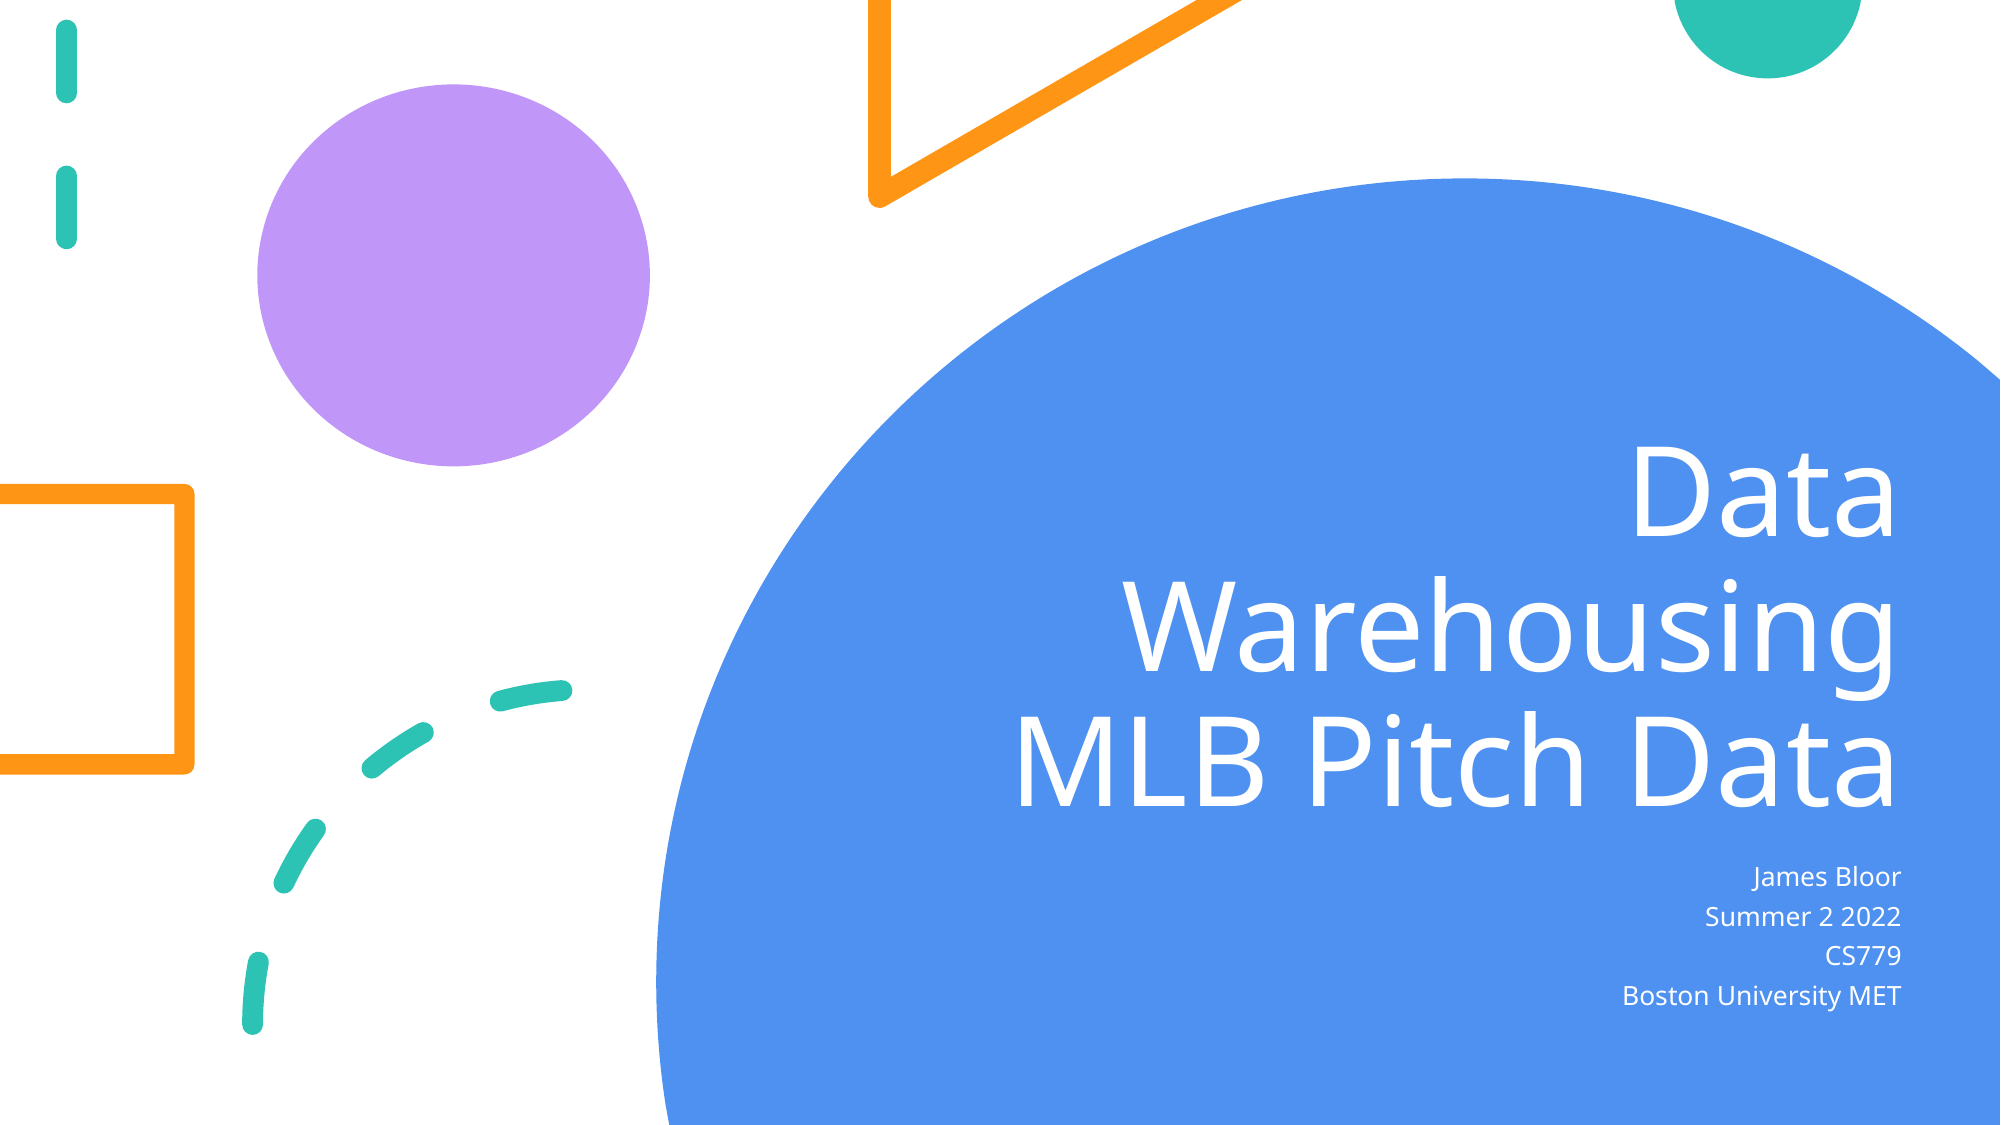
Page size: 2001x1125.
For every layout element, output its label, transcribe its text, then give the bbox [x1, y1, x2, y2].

subtitle James Bloor Summer 2 2022 CS779 Boston University MET [835, 856, 1917, 1020]
title Data Warehousing MLB Pitch Data [835, 450, 1917, 842]
